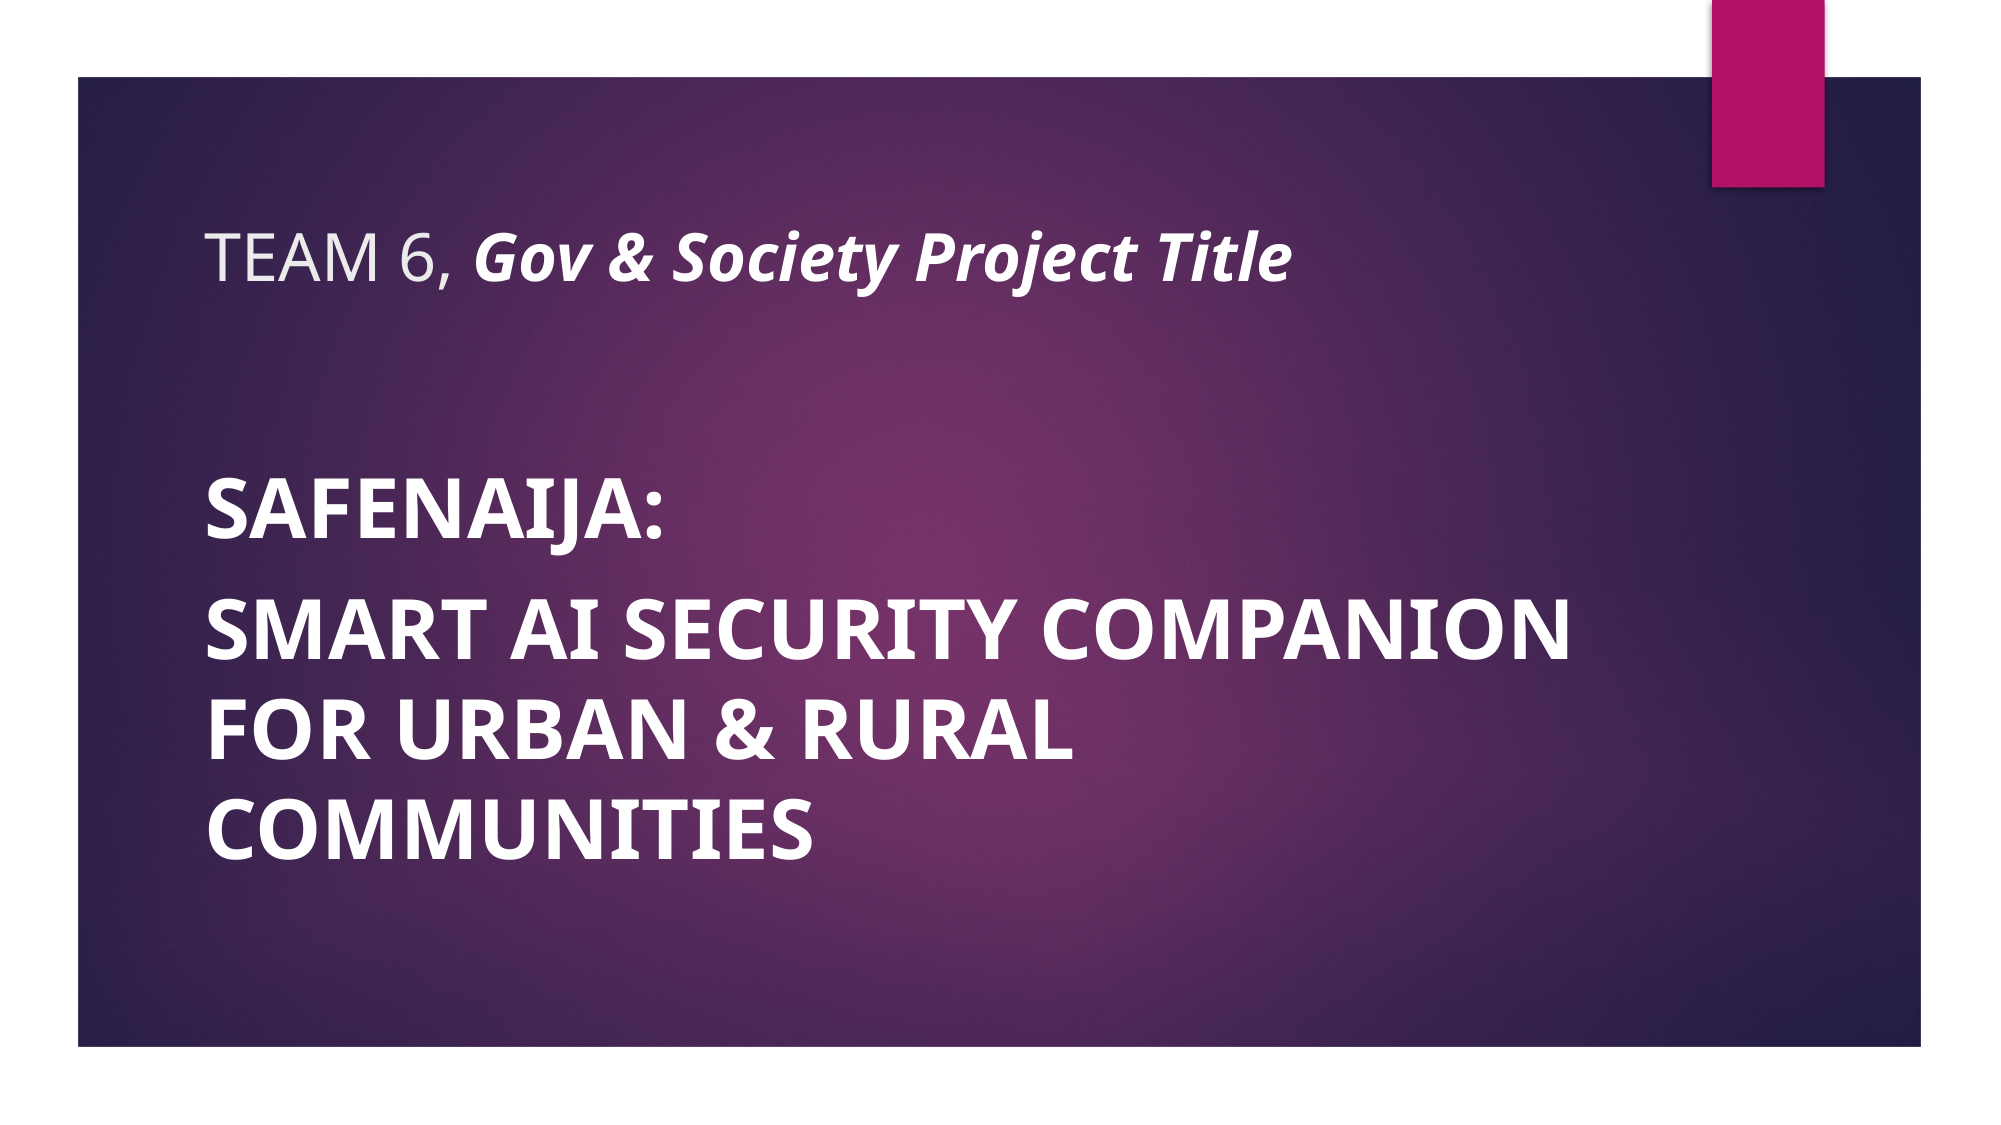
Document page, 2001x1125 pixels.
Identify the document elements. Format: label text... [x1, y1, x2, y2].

title TEAM 6, Gov & Society Project Title [189, 161, 1638, 303]
subtitle SafeNaija: Smart AI Security Companion for Urban & Rural Communities [189, 447, 1638, 770]
